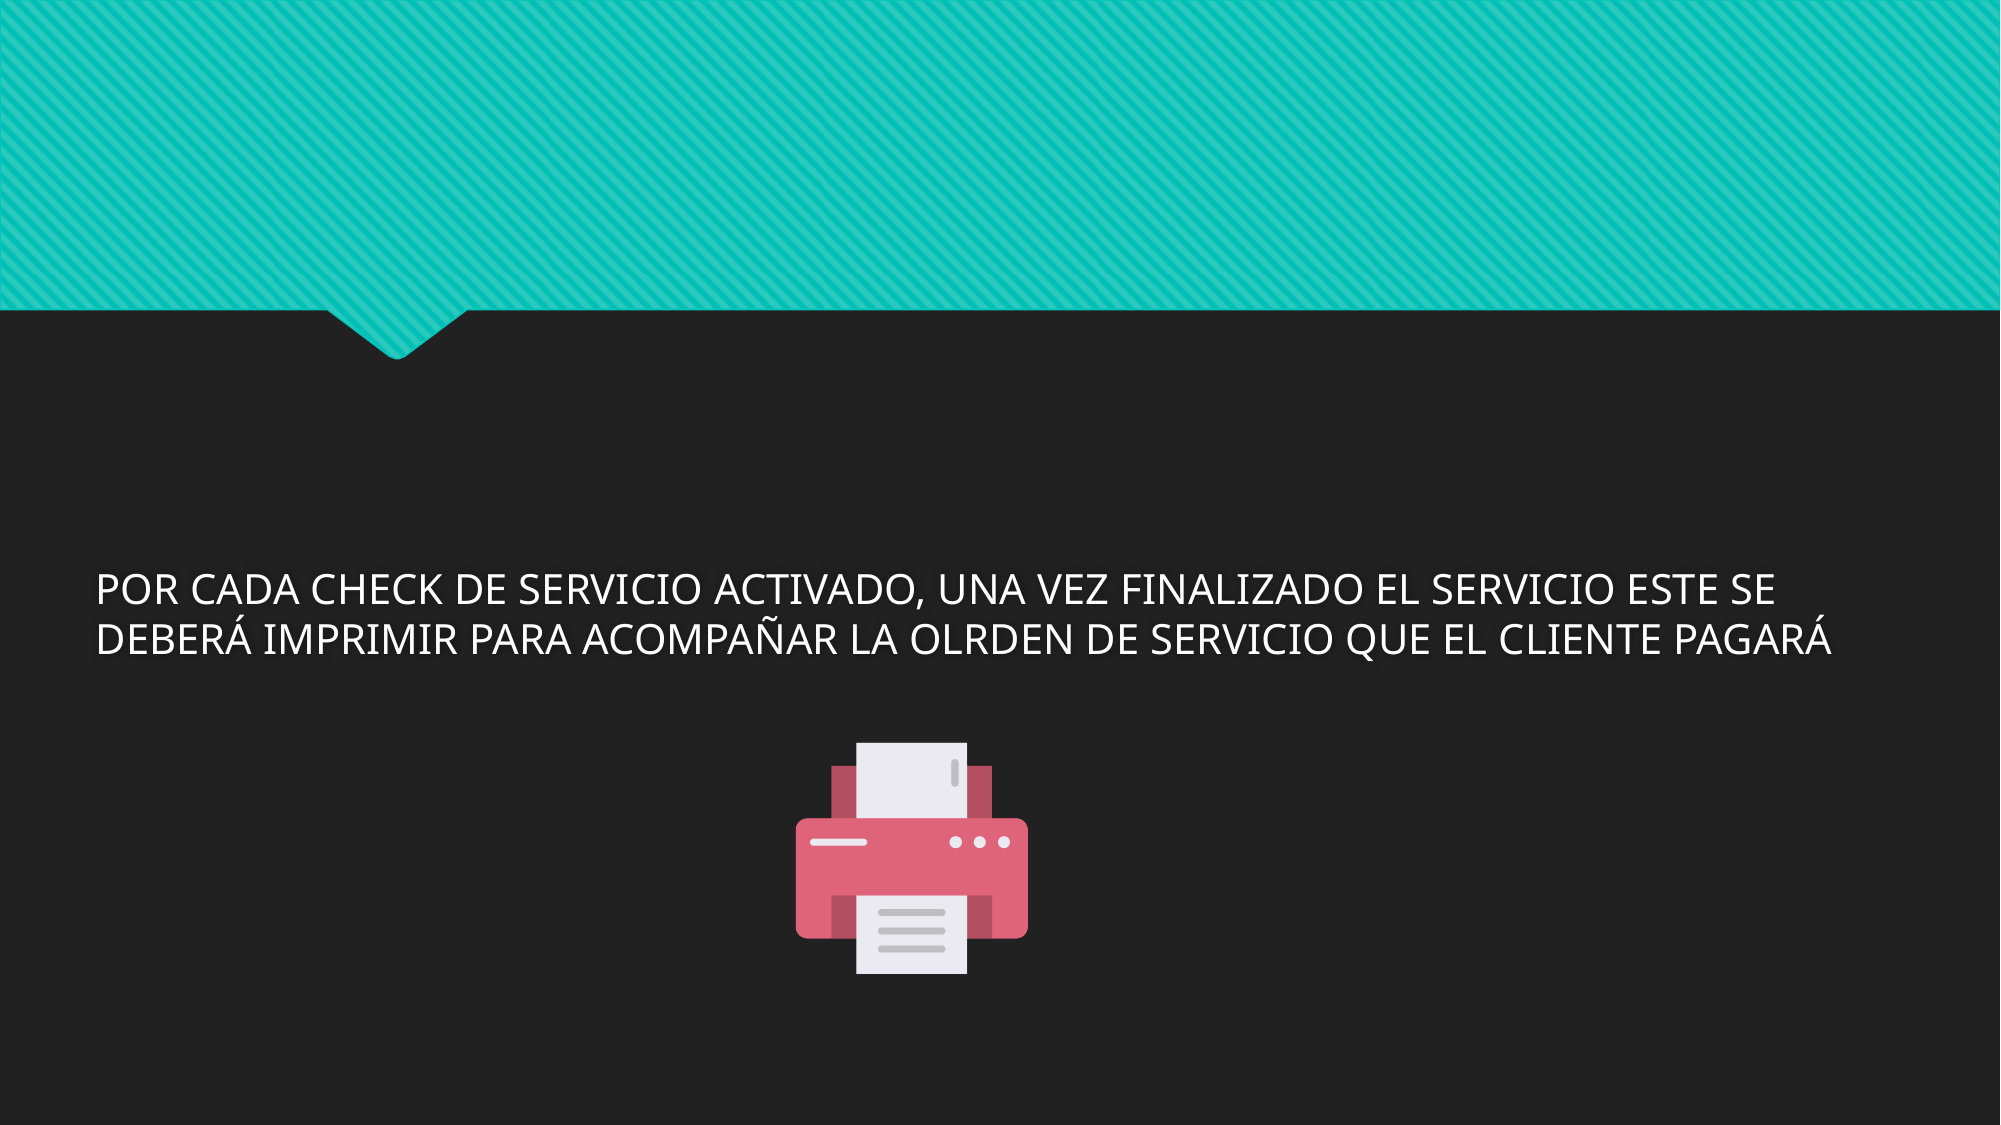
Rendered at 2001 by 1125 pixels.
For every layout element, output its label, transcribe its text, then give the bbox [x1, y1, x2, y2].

picture [782, 728, 1041, 987]
list POR CADA CHECK DE SERVICIO ACTIVADO, UNA VEZ FINALIZADO EL SERVICIO ESTE SE DEBERÁ IMPRIMIR PARA ACOMPAÑAR LA OLRDEN DE SERVICIO QUE EL CLIENTE PAGARÁ [80, 304, 1886, 922]
